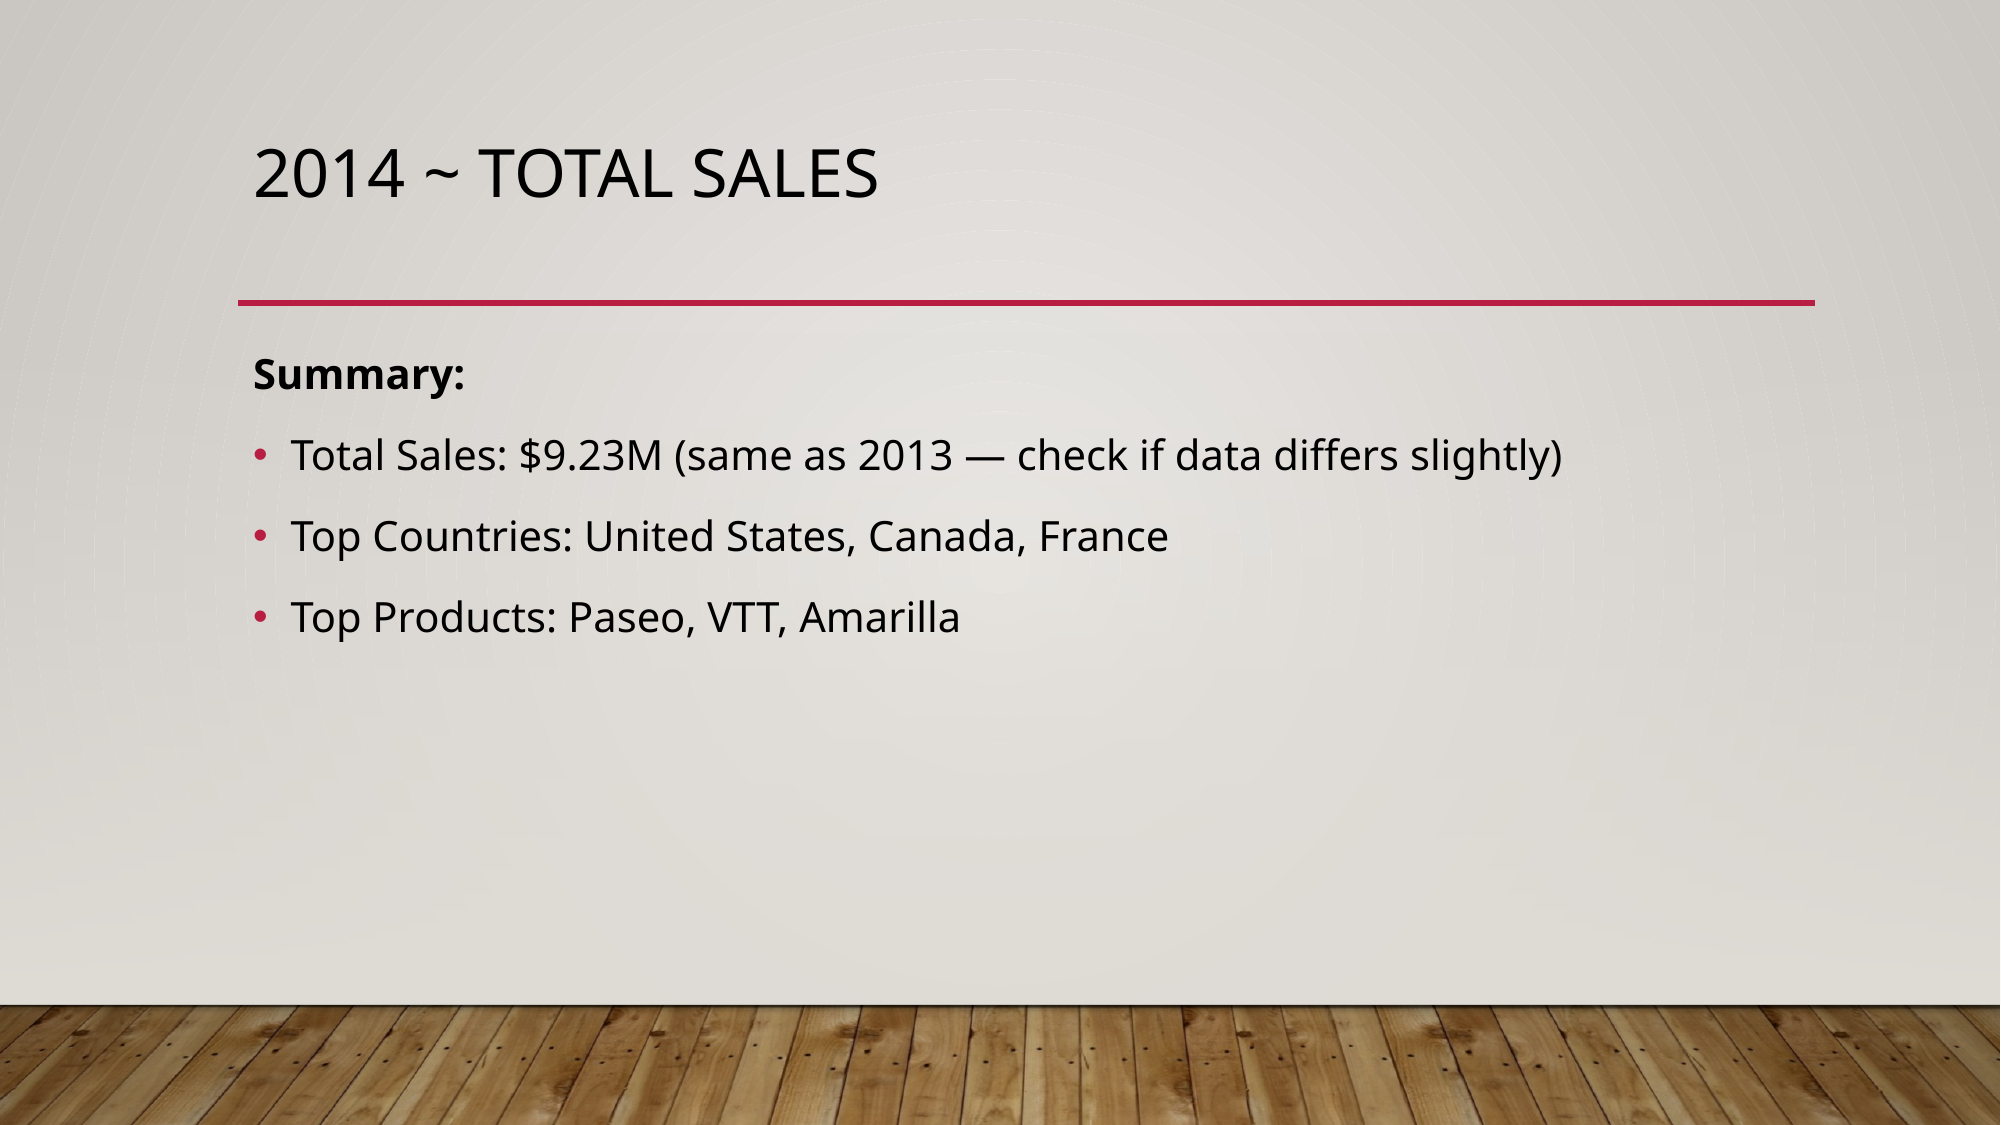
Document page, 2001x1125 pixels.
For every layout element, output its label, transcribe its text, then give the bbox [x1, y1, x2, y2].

title 2014 ~ Total sales [238, 131, 1814, 305]
list Summary: Total Sales: $9.23M (same as 2013 — check if data differs slightly) Top Countries: United States, Canada, France Top Products: Paseo, VTT, Amarilla [238, 330, 1814, 897]
picture [0, 1005, 2000, 1125]
